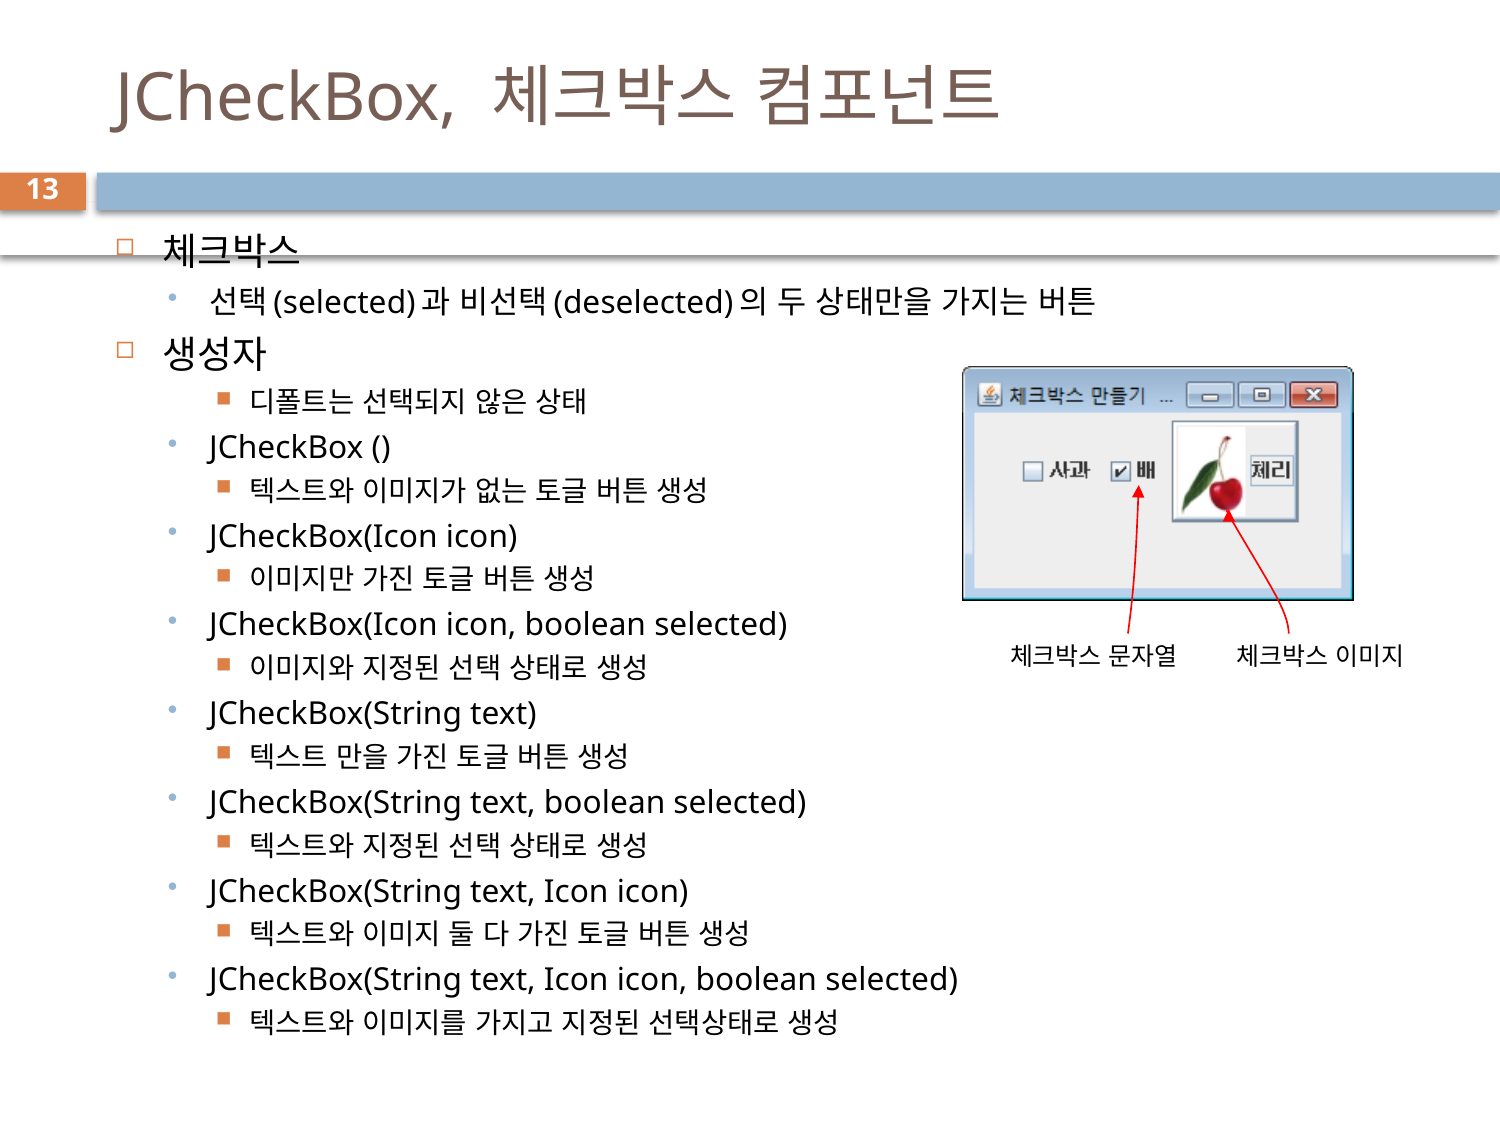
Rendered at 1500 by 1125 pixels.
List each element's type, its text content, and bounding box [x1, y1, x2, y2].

text_box 체크박스 이미지 [1222, 633, 1420, 679]
text_box 체크박스 문자열 [995, 633, 1194, 679]
text_box [1127, 611, 1132, 634]
text_box [1277, 611, 1290, 634]
slide_number 13 [0, 170, 87, 211]
picture [962, 366, 1354, 602]
list 체크박스 선택(selected)과 비선택(deselected)의 두 상태만을 가지는 버튼 생성자 디폴트는 선택되지 않은 상태 JCheckBox () 텍스트와 이미지가 없는 토글 버튼 생성 JCheckBox(Icon icon) 이미지만 가진 토글 버튼 생성 JCheckBox(Icon icon, boolean selected) 이미지와 지정된 선택 상태로 생성 JCheckBox(String text) 텍스트 만을 가진 토글 버튼 생성 JCheckBox(String text, boolean selected) 텍스트와 지정된 선택 상태로 생성 JCheckBox(String text, Icon icon) 텍스트와 이미지 둘 다 가진 토글 버튼 생성 JCheckBox(String text, Icon icon, boolean selected) 텍스트와 이미지를 가지고 지정된 선택상태로 생성 [100, 219, 1438, 1047]
title JCheckBox, 체크박스 컴포넌트 [100, 37, 1438, 149]
